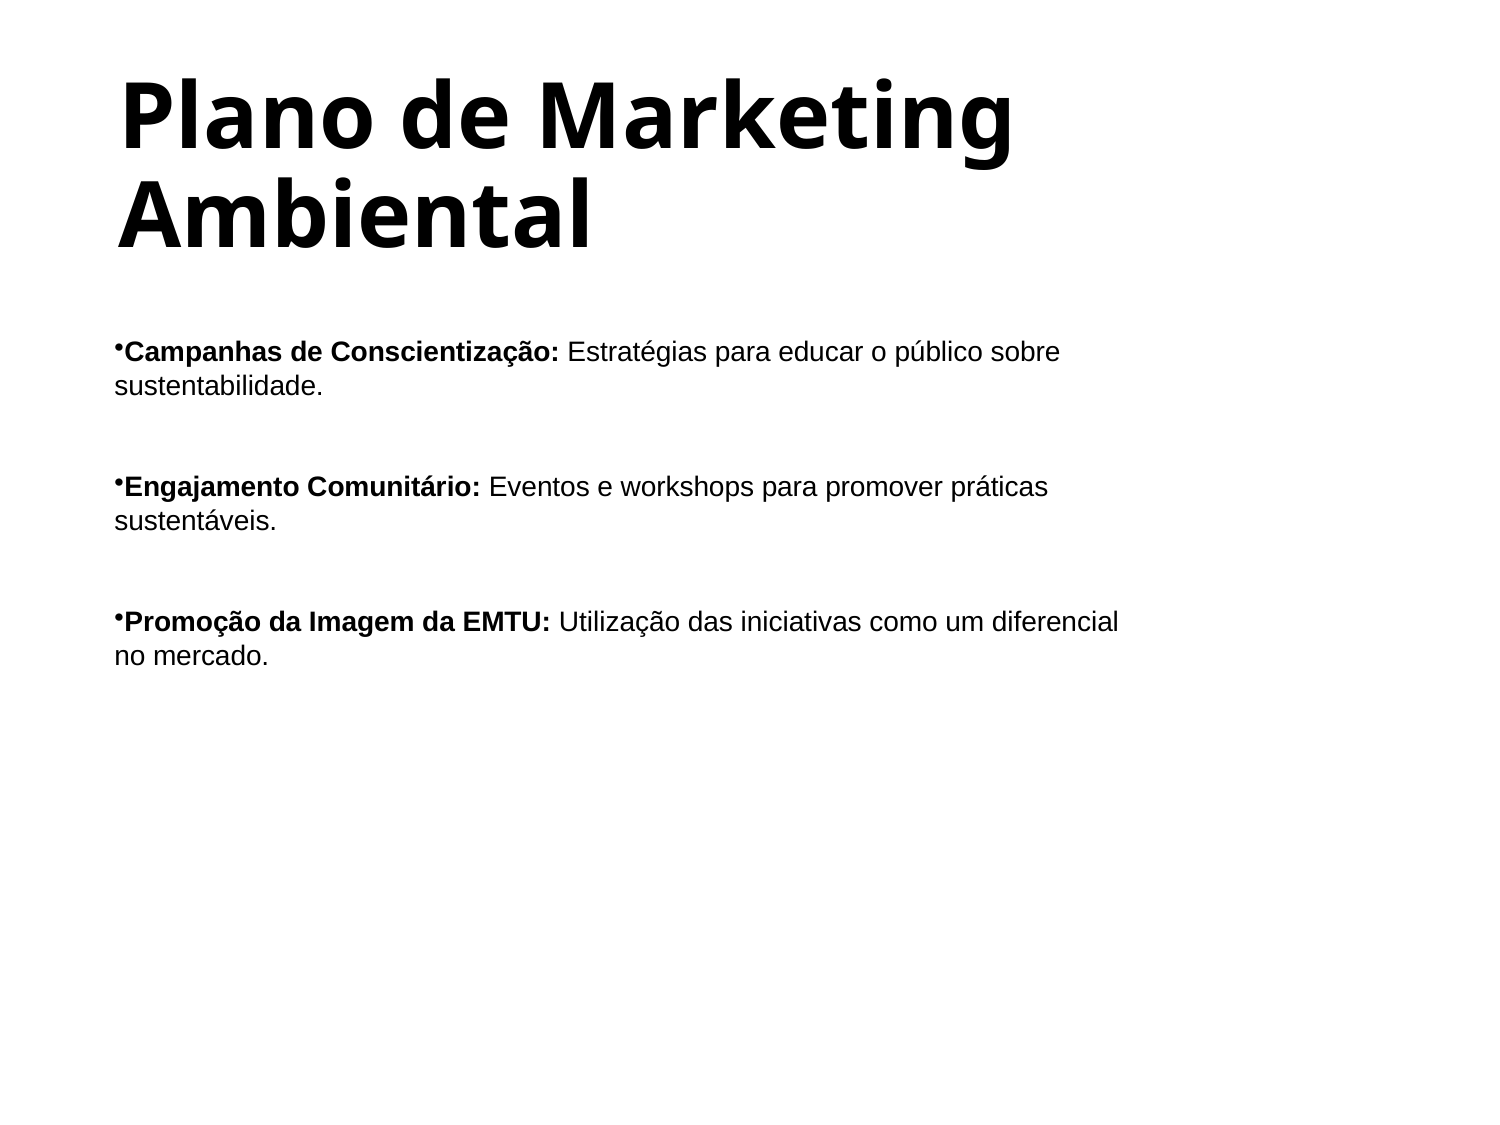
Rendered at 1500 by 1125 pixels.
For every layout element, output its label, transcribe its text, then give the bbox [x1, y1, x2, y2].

list Campanhas de Conscientização: Estratégias para educar o público sobre sustentabilidade. Engajamento Comunitário: Eventos e workshops para promover práticas sustentáveis. Promoção da Imagem da EMTU: Utilização das iniciativas como um diferencial no mercado. [103, 211, 1154, 861]
title Plano de Marketing Ambiental [103, 59, 1397, 278]
